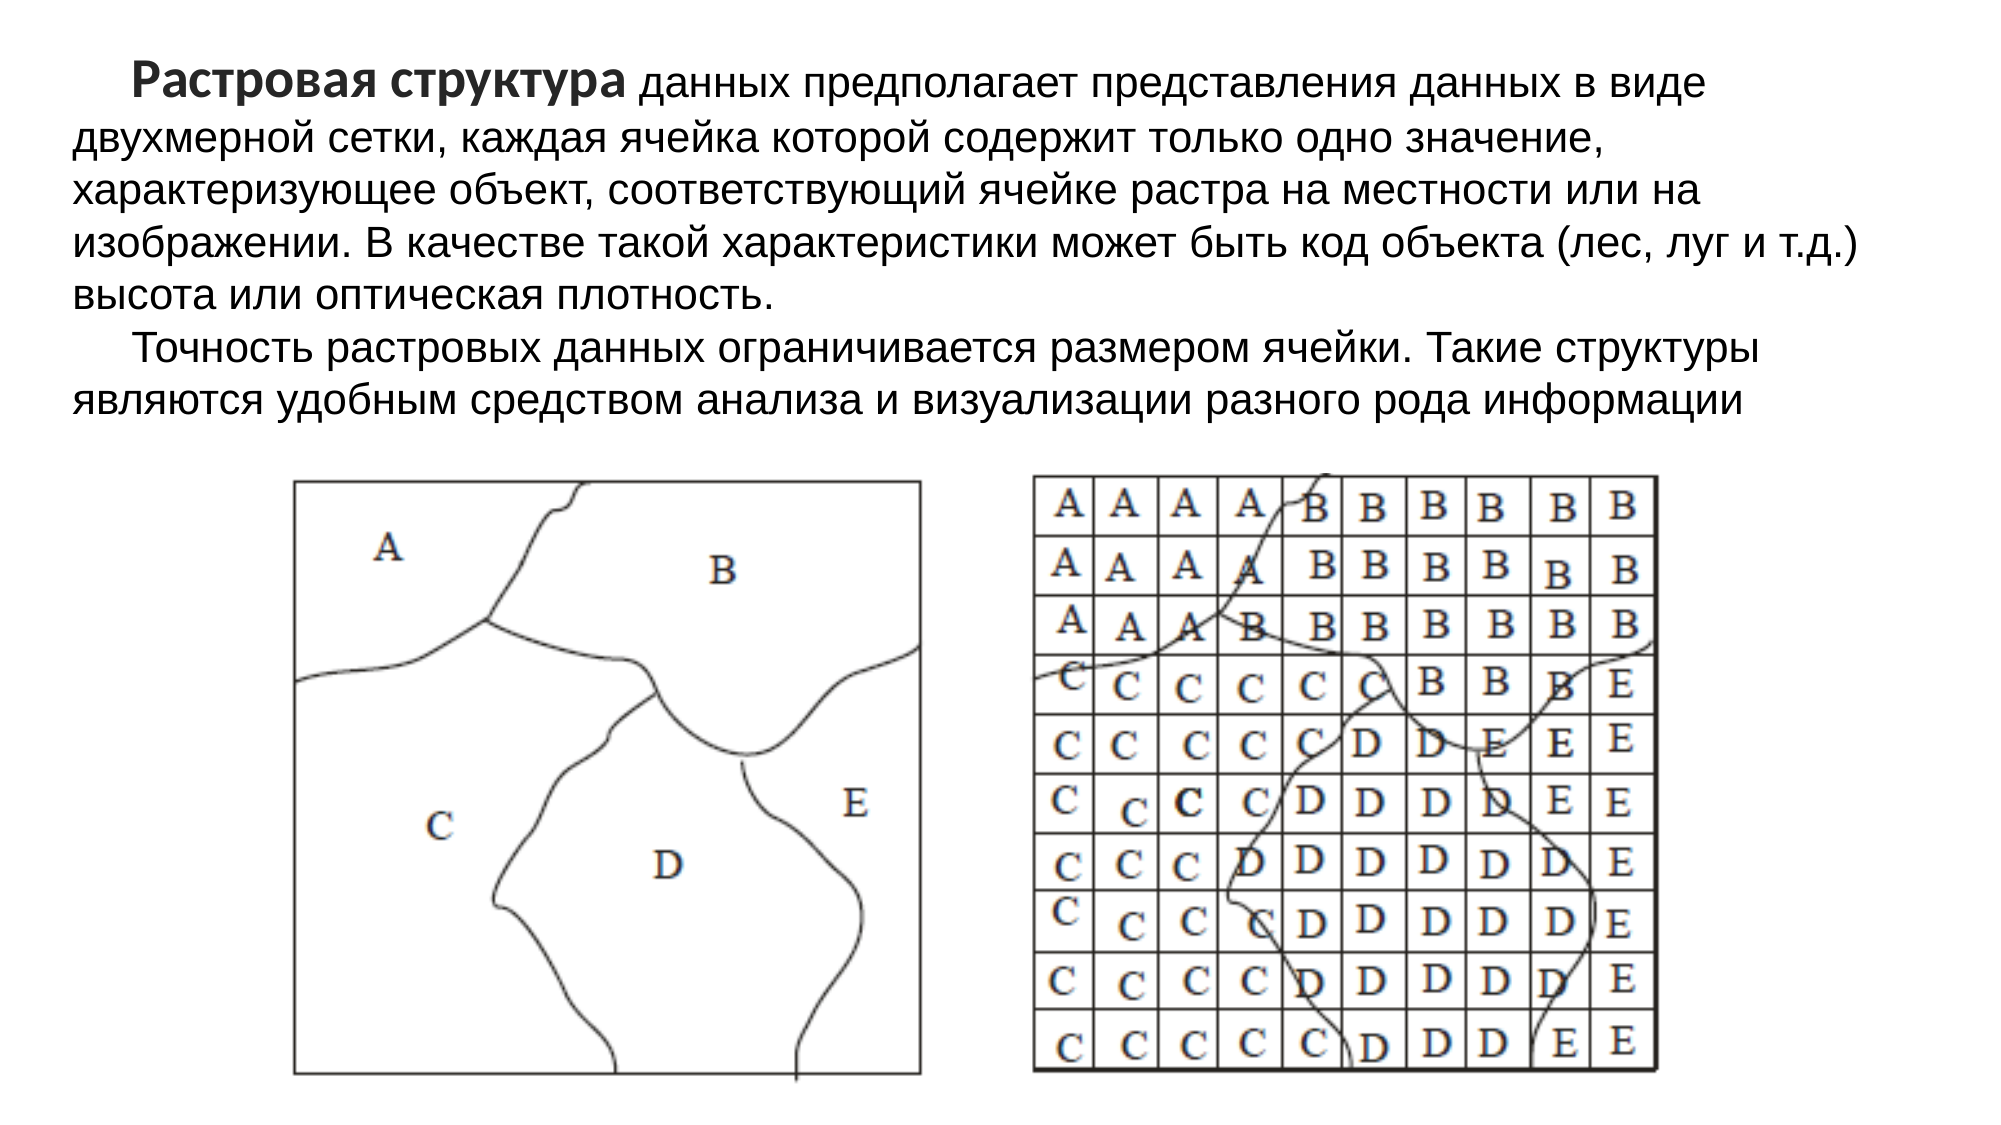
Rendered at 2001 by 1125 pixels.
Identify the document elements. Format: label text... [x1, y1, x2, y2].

text_box Растровая структура данных предполагает представления данных в виде двухмерной сетки, каждая ячейка которой содержит только одно значение, характеризующее объект, соответствующий ячейке растра на местности или на изображении. В качестве такой характеристики может быть код объекта (лес, луг и т.д.) высота или оптическая плотность. Точность растровых данных ограничивается размером ячейки. Такие структуры являются удобным средством анализа и визуализации разного рода информации [57, 33, 1935, 431]
picture [234, 473, 1683, 1084]
